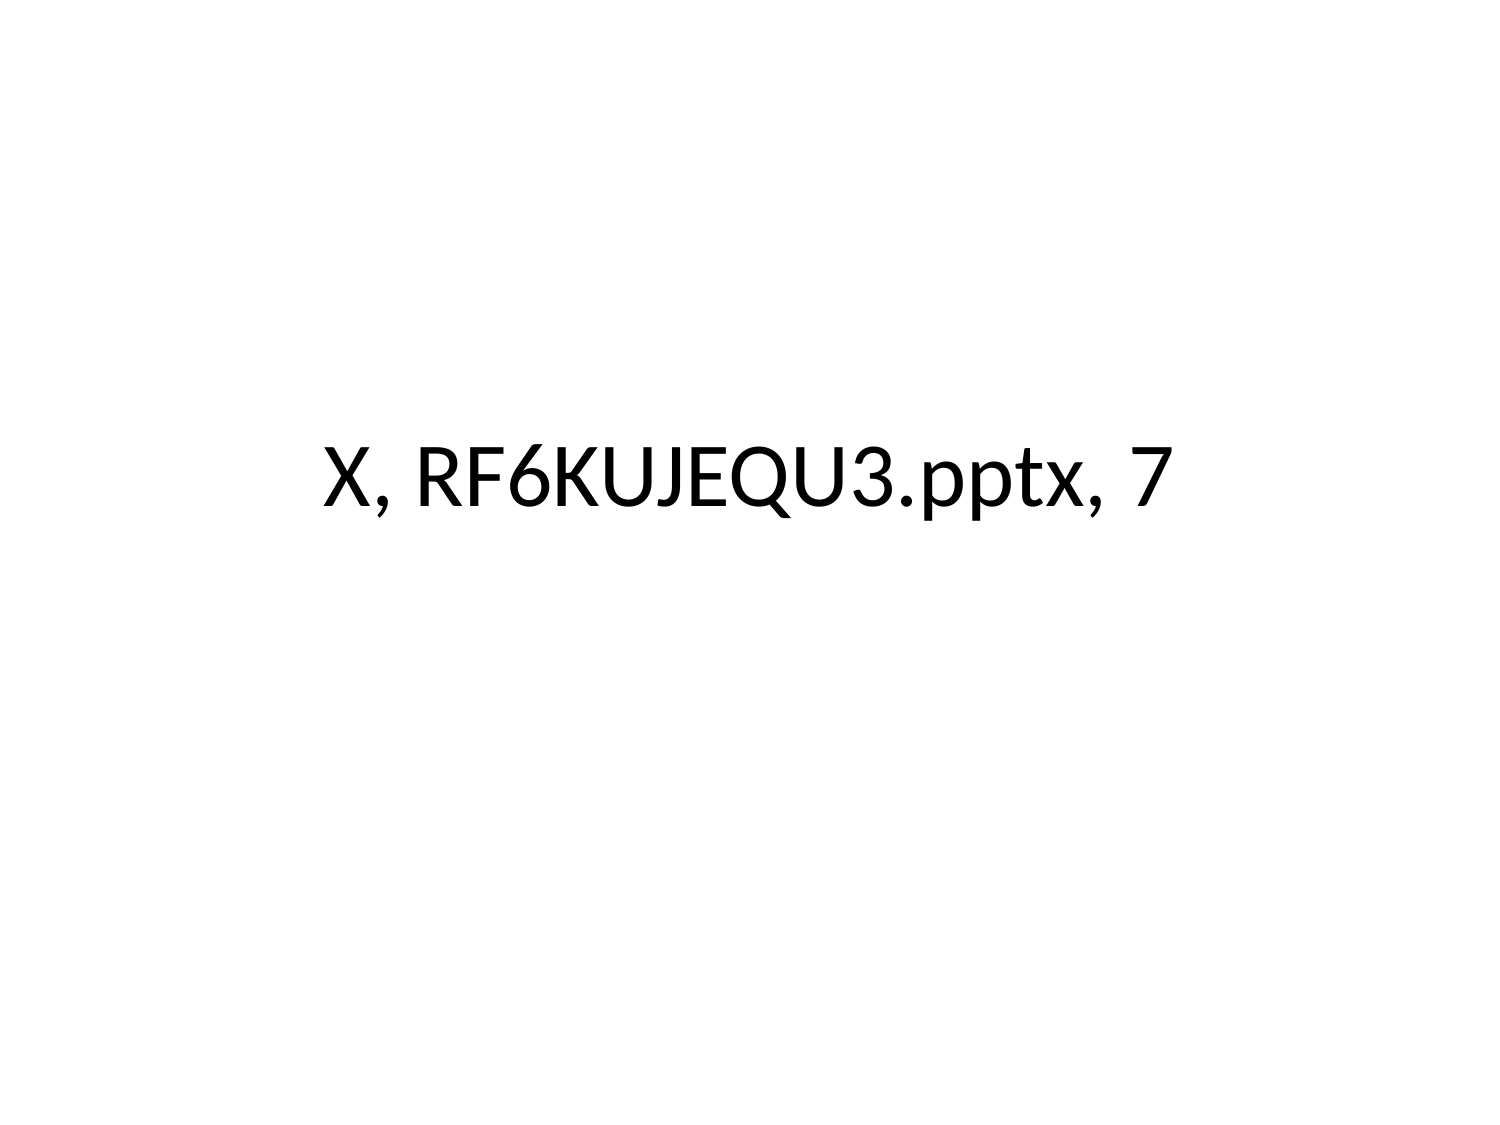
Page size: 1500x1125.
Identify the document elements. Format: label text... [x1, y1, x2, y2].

title X, RF6KUJEQU3.pptx, 7 [112, 349, 1388, 591]
